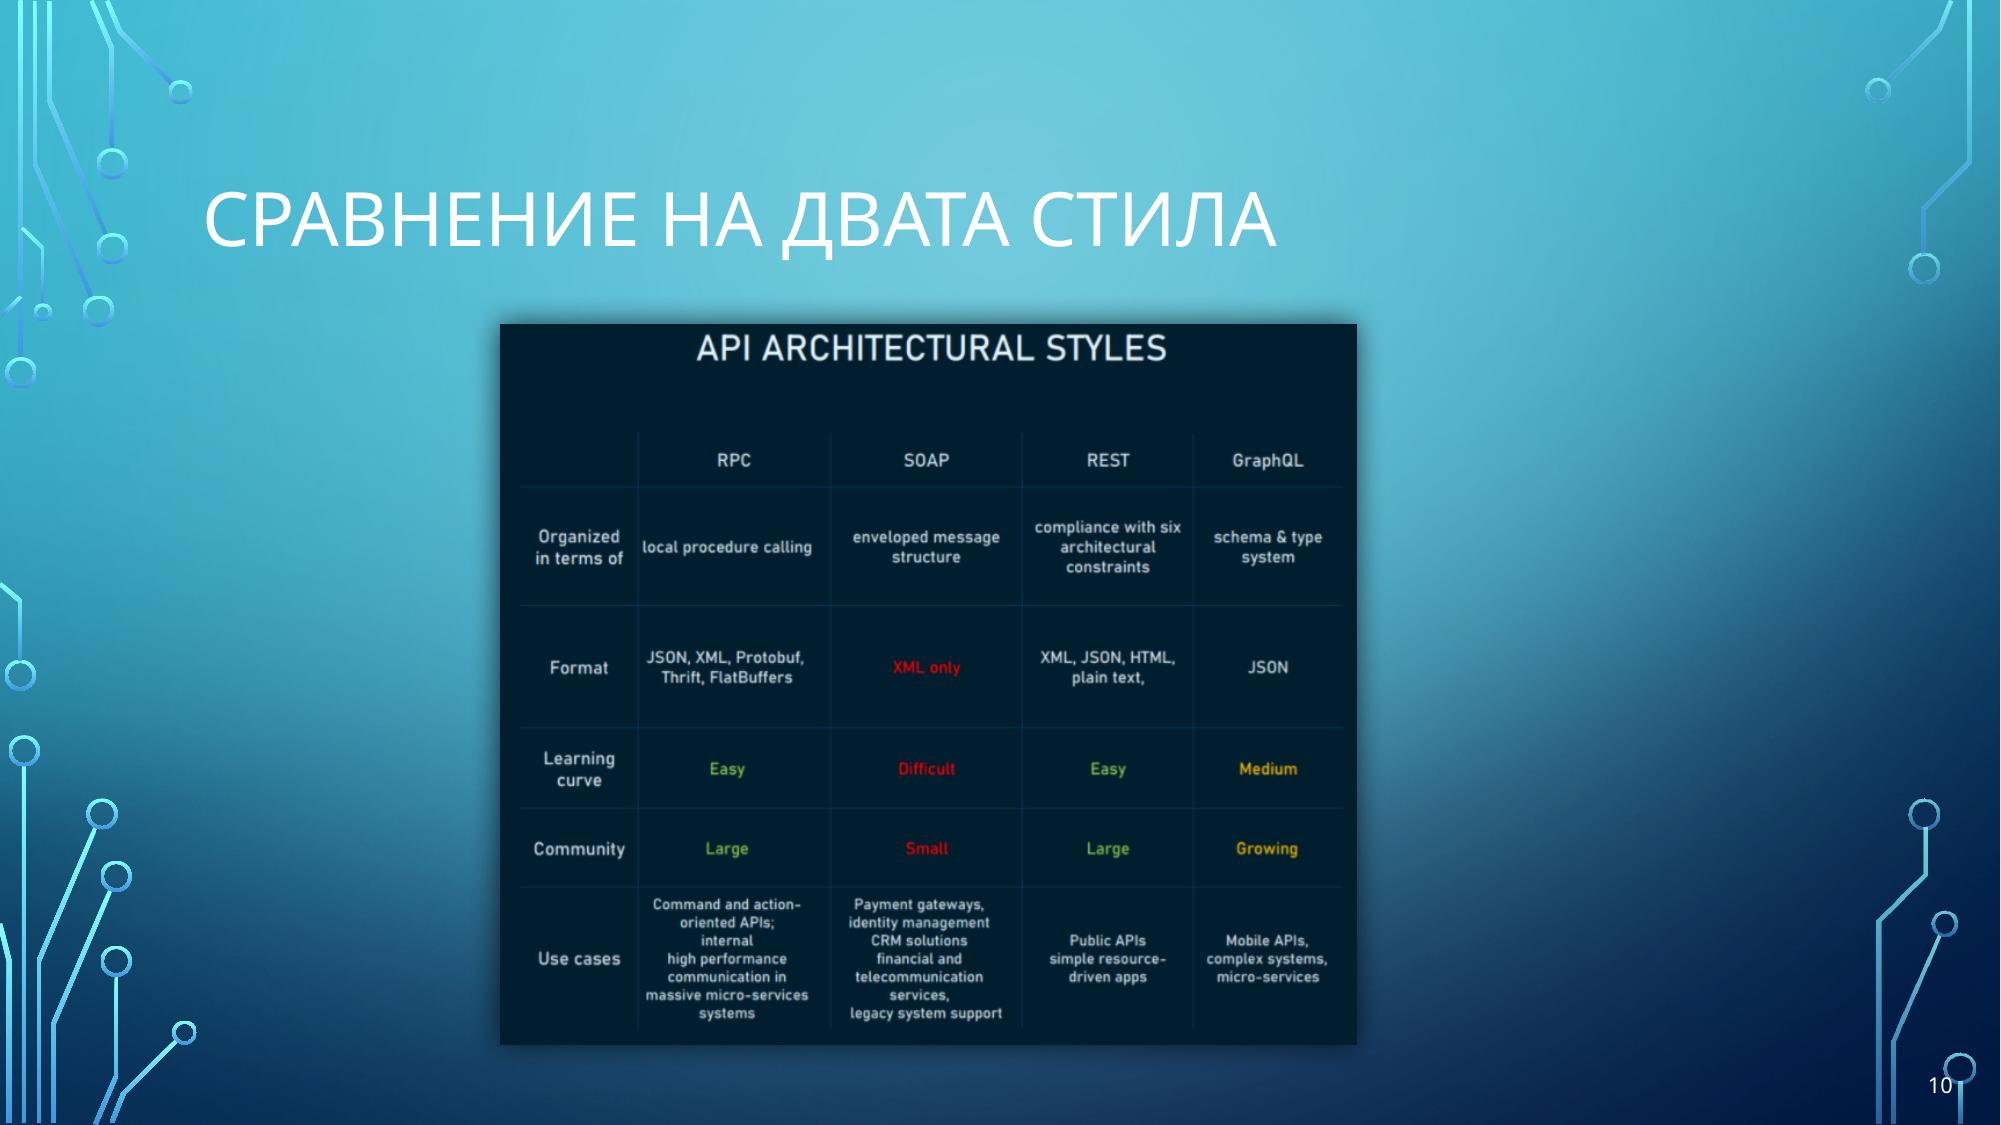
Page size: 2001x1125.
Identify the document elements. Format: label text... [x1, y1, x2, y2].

picture [499, 324, 1357, 1046]
title Сравнение на Двата стила [187, 101, 1813, 344]
slide_number 10 [1897, 1070, 1968, 1103]
